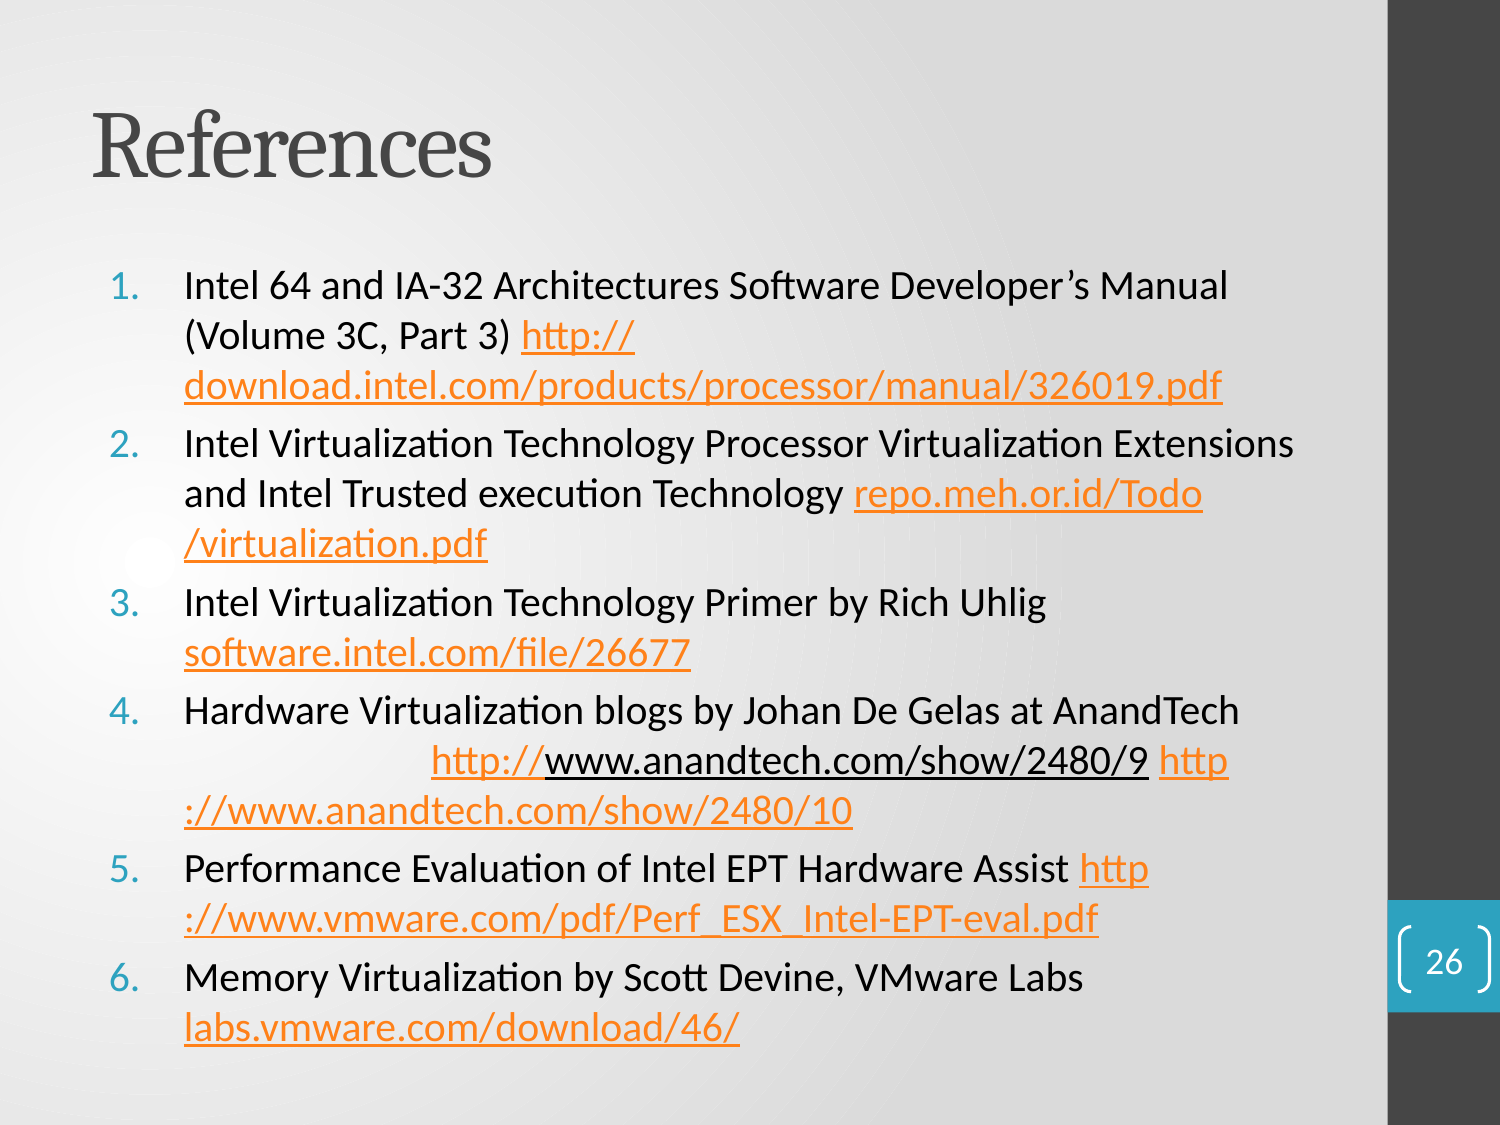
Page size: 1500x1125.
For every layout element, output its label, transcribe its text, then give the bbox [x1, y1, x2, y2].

slide_number 26 [1397, 925, 1492, 994]
title References [75, 45, 1325, 233]
list Intel 64 and IA-32 Architectures Software Developer’s Manual (Volume 3C, Part 3) http://download.intel.com/products/processor/manual/326019.pdf Intel Virtualization Technology Processor Virtualization Extensions and Intel Trusted execution Technology repo.meh.or.id/Todo/virtualization.pdf Intel Virtualization Technology Primer by Rich Uhlig software.intel.com/file/26677 Hardware Virtualization blogs by Johan De Gelas at AnandTech http://www.anandtech.com/show/2480/9 http://www.anandtech.com/show/2480/10 Performance Evaluation of Intel EPT Hardware Assist http://www.vmware.com/pdf/Perf_ESX_Intel-EPT-eval.pdf Memory Virtualization by Scott Devine, VMware Labs labs.vmware.com/download/46/‎ [75, 249, 1325, 1088]
